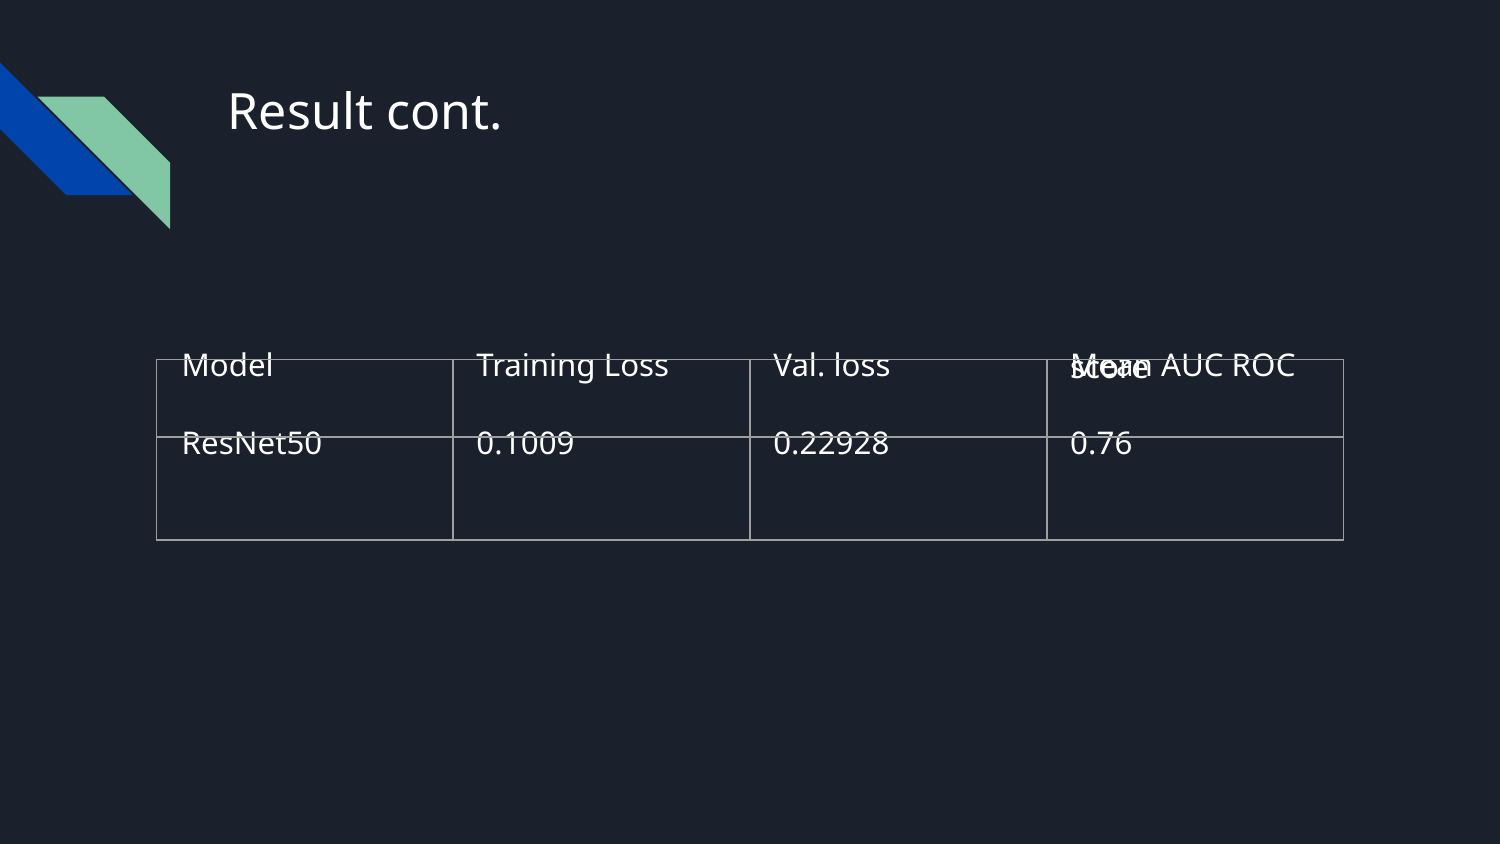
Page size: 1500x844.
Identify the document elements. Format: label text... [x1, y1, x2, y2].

table_cell 0.22928 [751, 438, 1046, 539]
table_header Model [157, 360, 452, 436]
table_cell 0.76 [1048, 438, 1343, 539]
title Result cont. [212, 64, 1368, 215]
table_cell ResNet50 [157, 438, 452, 539]
table_header Training Loss [454, 360, 749, 436]
table_cell 0.1009 [454, 438, 749, 539]
table_header Val. loss [751, 360, 1046, 436]
table_header Mean AUC ROC score [1048, 360, 1343, 436]
